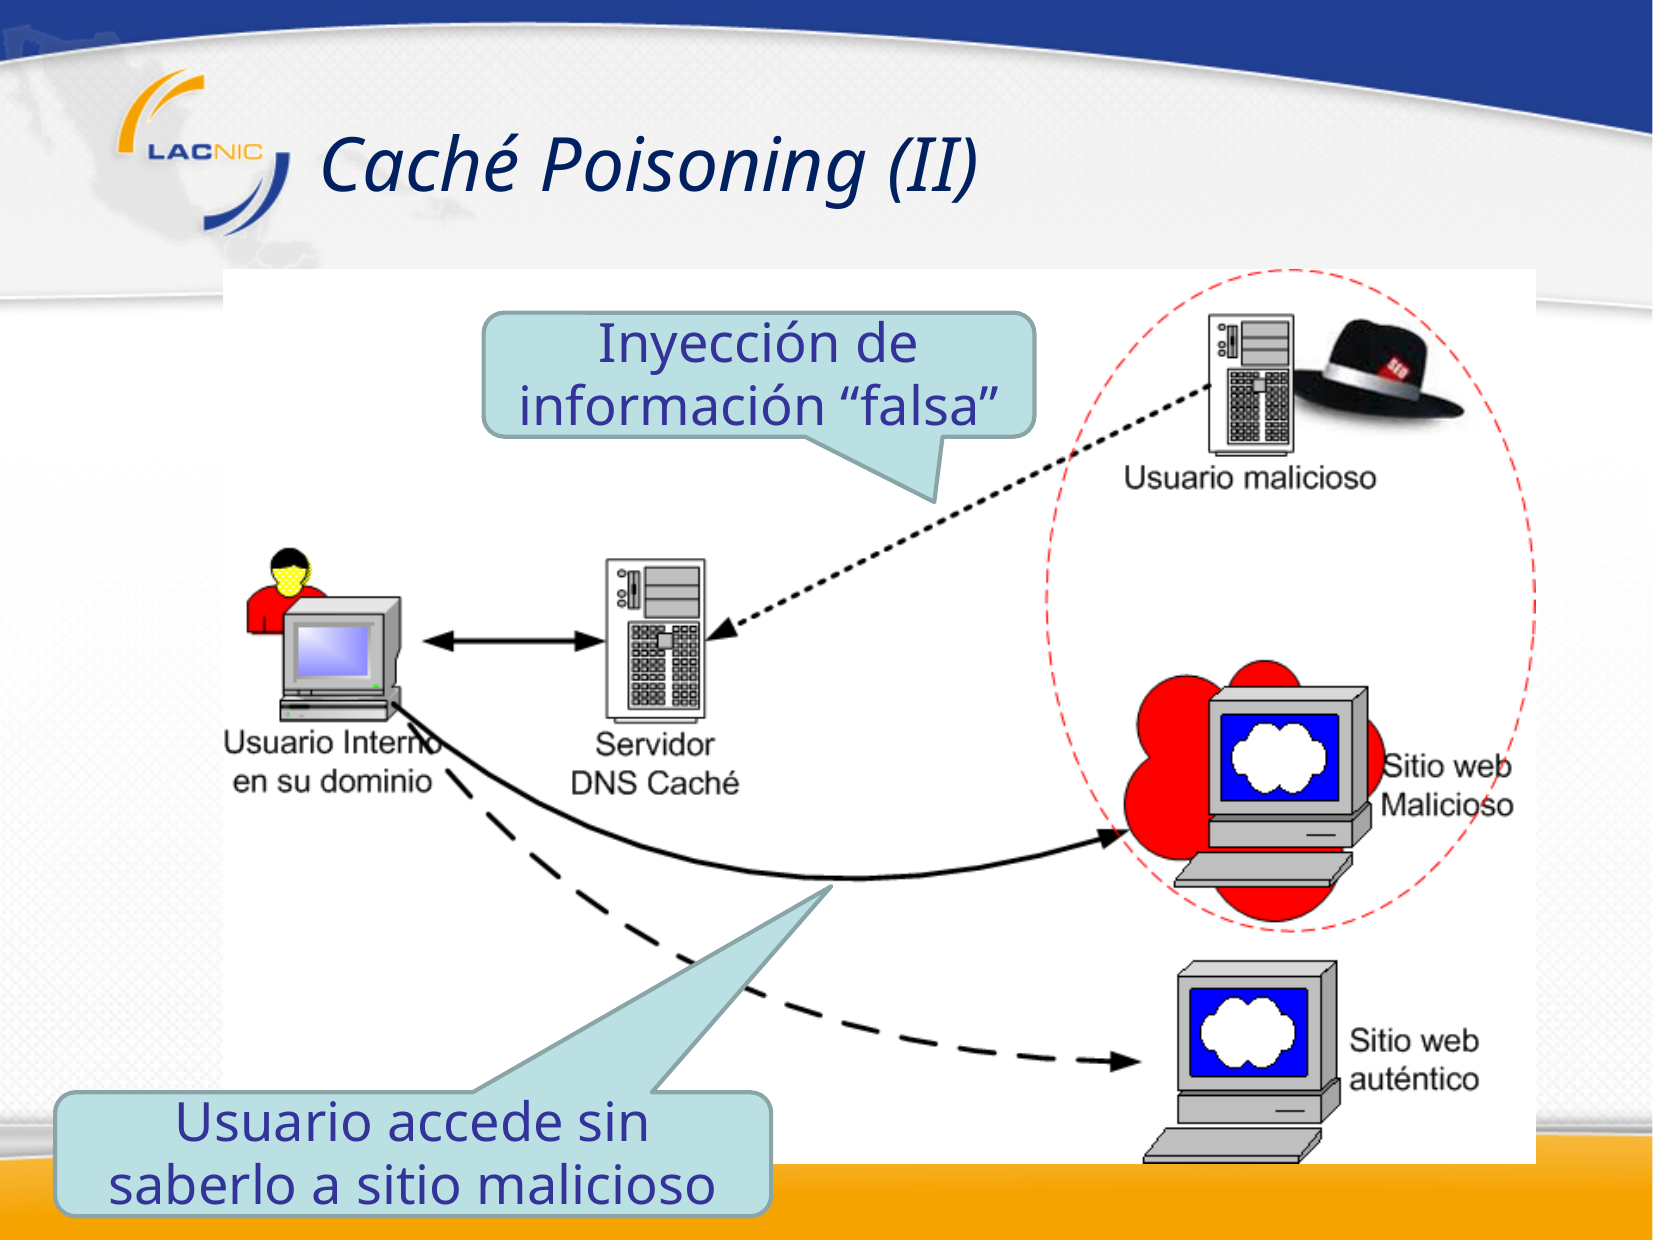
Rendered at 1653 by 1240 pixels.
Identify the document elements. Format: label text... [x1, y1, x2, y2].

picture [0, 0, 1653, 1240]
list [223, 269, 1536, 1164]
title Caché Poisoning (II) [318, 41, 1547, 207]
text_box Usuario accede sin saberlo a sitio malicioso [52, 1090, 774, 1219]
